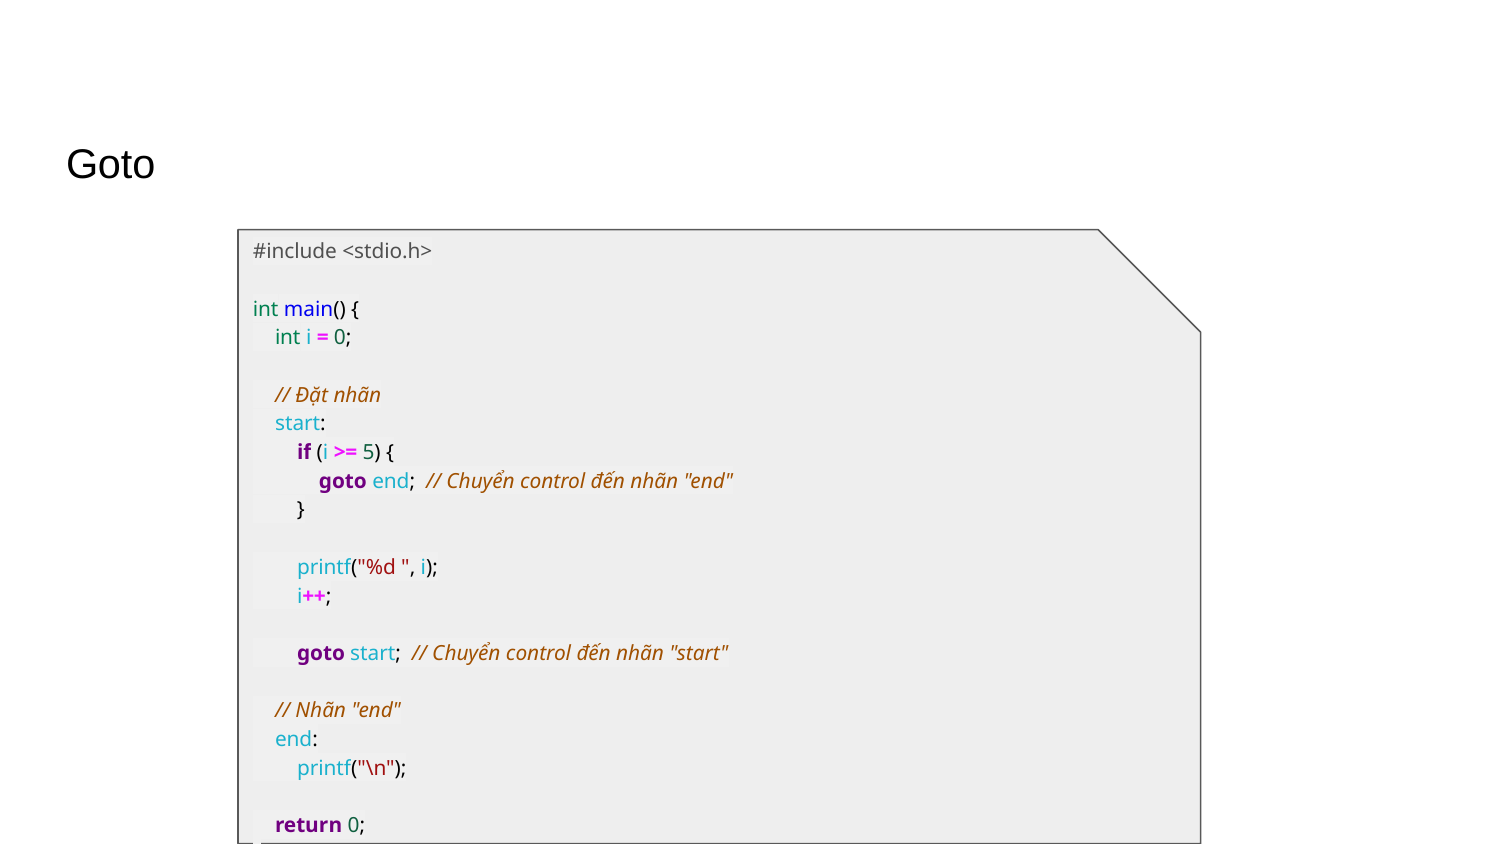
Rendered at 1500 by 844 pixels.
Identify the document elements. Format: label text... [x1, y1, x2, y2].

title Goto [51, 122, 1449, 203]
text_box #include <stdio.h> int main() { int i = 0; // Đặt nhãn start: if (i >= 5) { goto end; // Chuyển control đến nhãn "end" } printf("%d ", i); i++; goto start; // Chuyển control đến nhãn "start" // Nhãn "end" end: printf("\n"); return 0; } [237, 229, 1201, 844]
